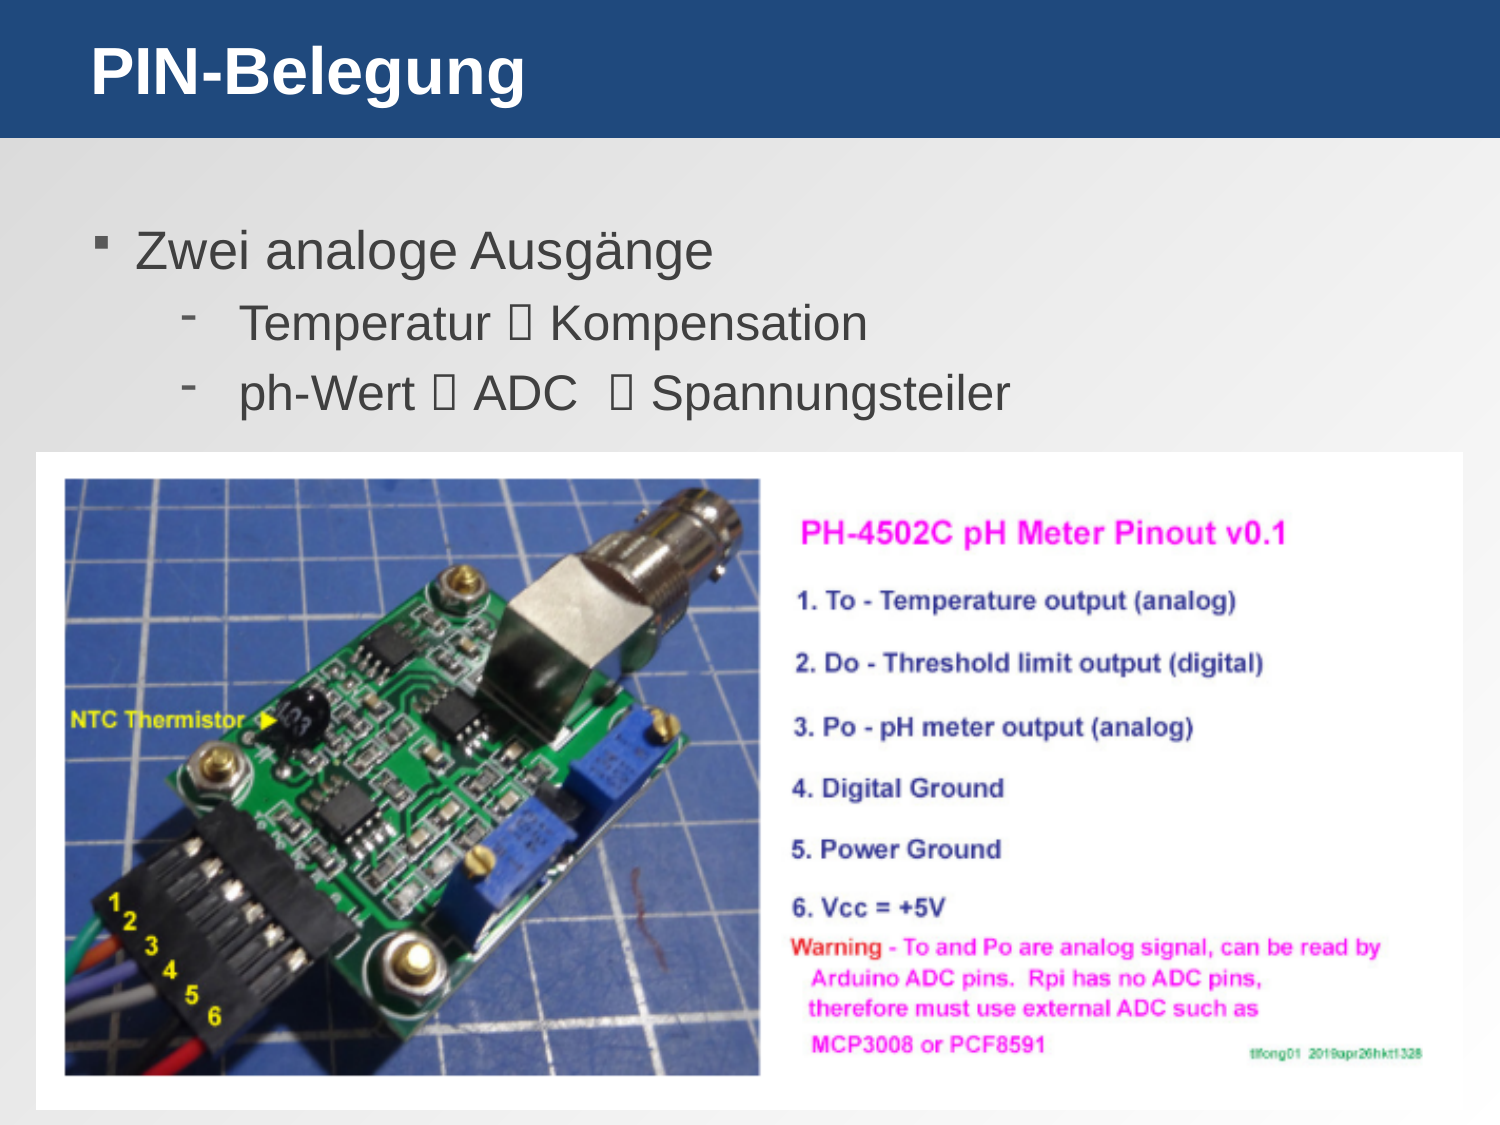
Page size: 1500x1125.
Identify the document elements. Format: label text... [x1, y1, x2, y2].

title PIN-Belegung [75, 20, 1425, 208]
picture [36, 451, 1464, 1110]
list Zwei analoge Ausgänge Temperatur  Kompensation ph-Wert  ADC  Spannungsteiler [76, 208, 1424, 450]
